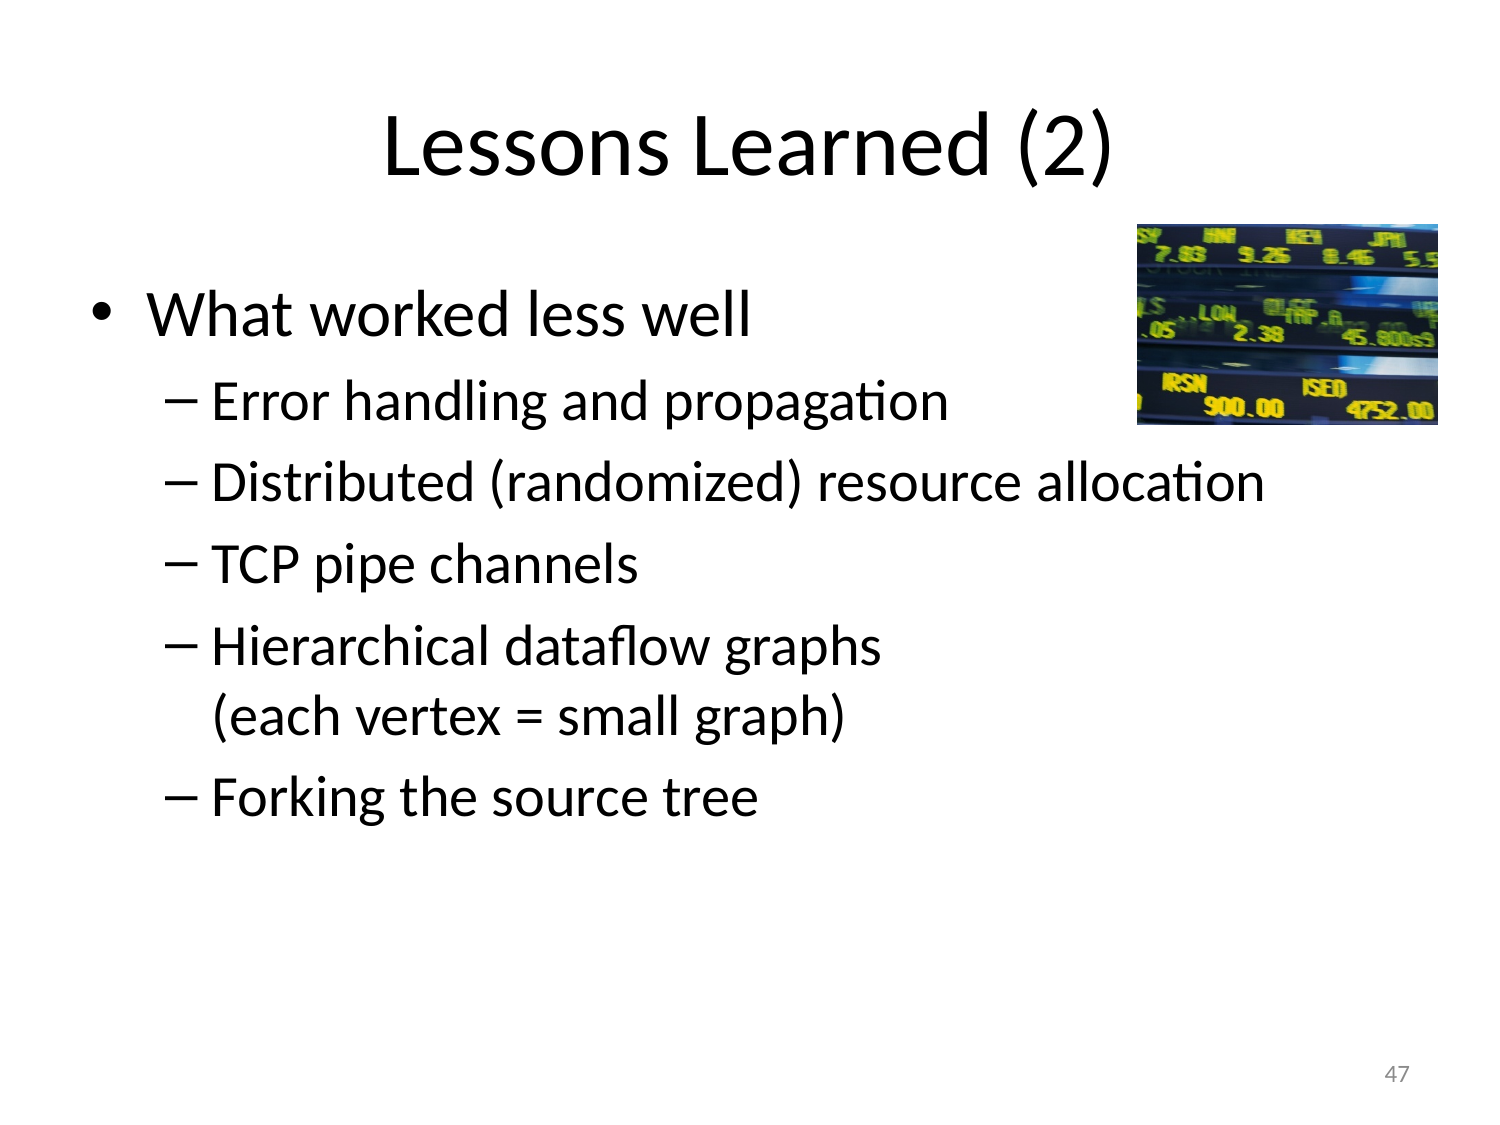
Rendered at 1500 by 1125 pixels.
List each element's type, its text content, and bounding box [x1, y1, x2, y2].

slide_number 47 [1074, 1042, 1425, 1103]
title Lessons Learned (2) [75, 45, 1425, 233]
picture [1137, 224, 1438, 425]
list What worked less well Error handling and propagation Distributed (randomized) resource allocation TCP pipe channels Hierarchical dataflow graphs (each vertex = small graph) Forking the source tree [75, 262, 1425, 1005]
